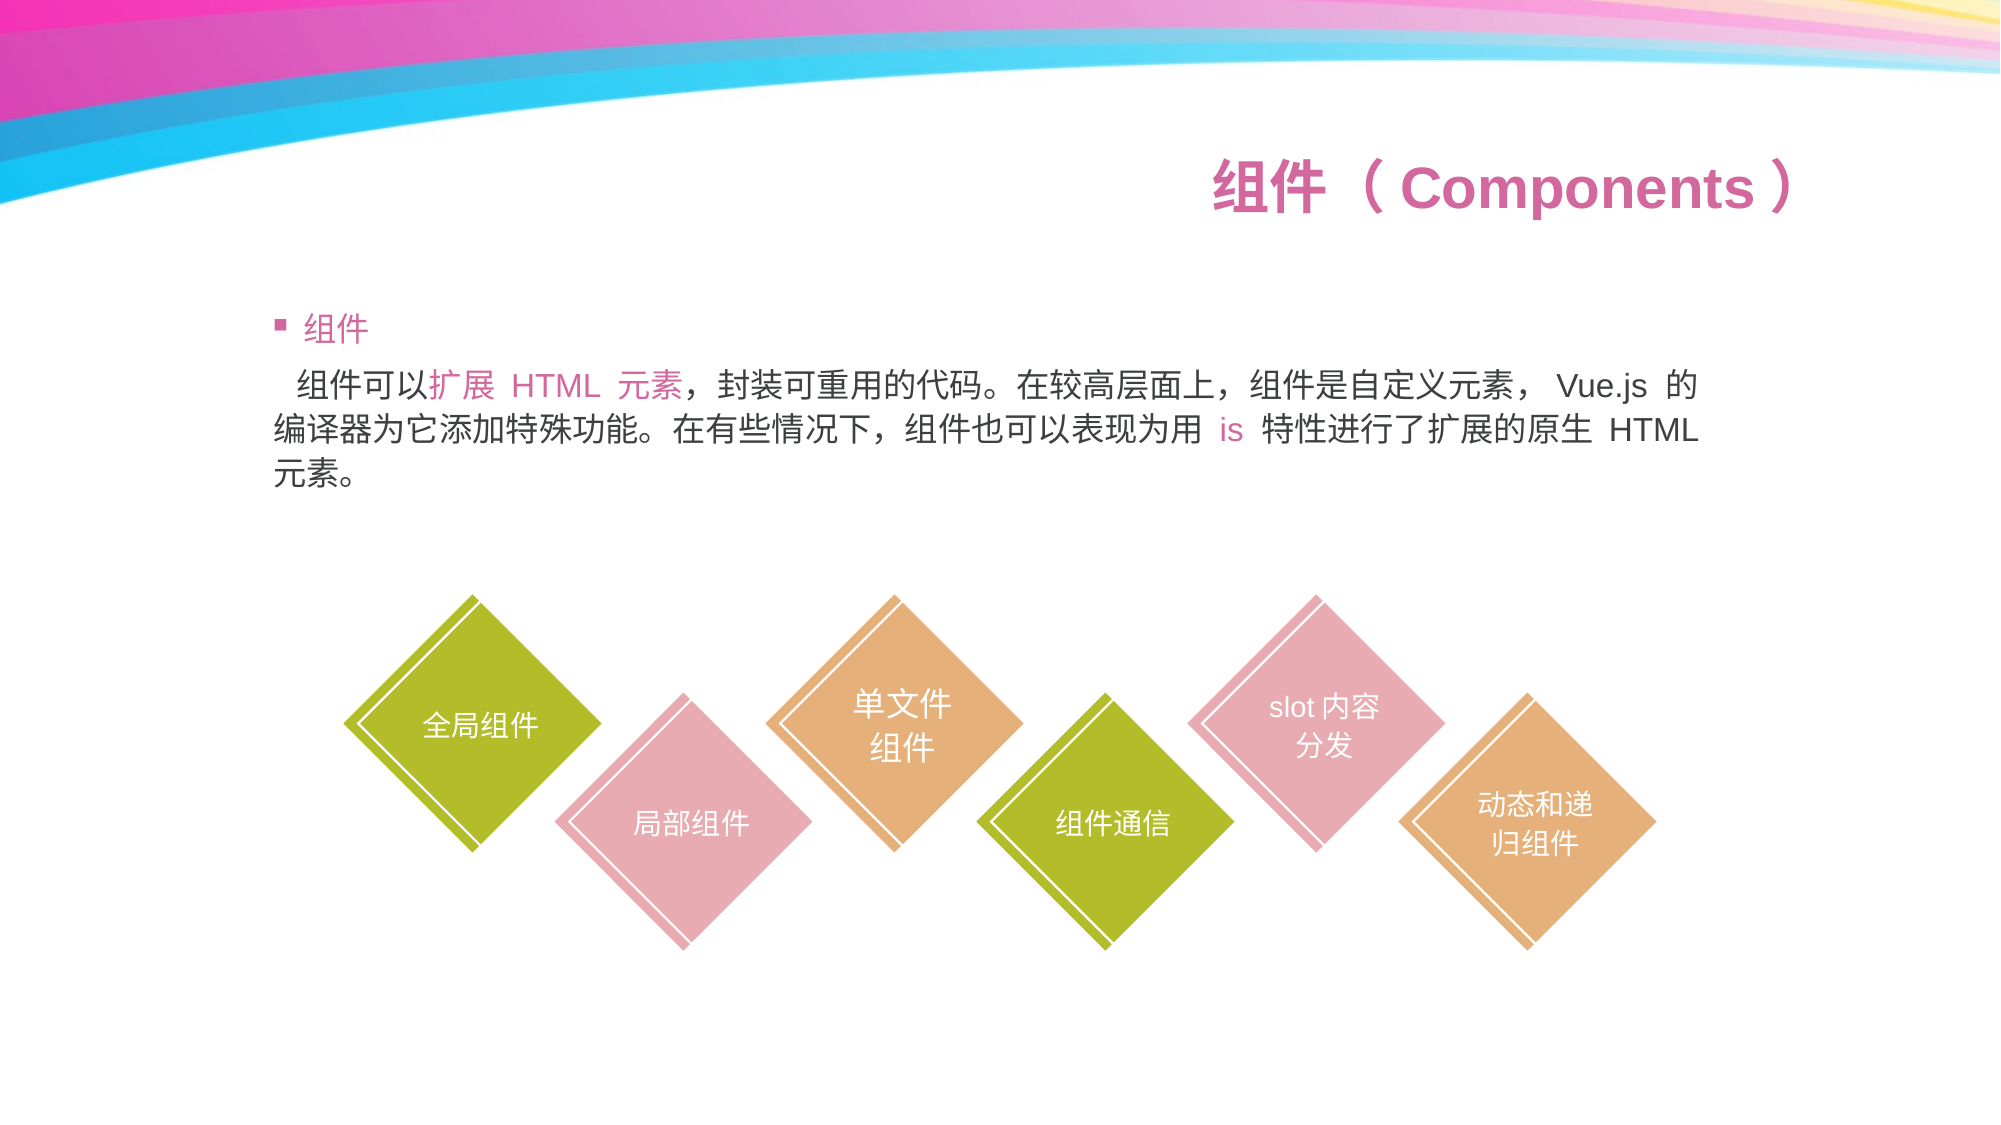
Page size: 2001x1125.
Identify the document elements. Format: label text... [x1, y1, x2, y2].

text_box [1187, 594, 1446, 853]
picture [0, 0, 2000, 637]
text_box 组件 组件可以扩展 HTML 元素，封装可重用的代码。在较高层面上，组件是自定义元素，Vue.js 的编译器为它添加特殊功能。在有些情况下，组件也可以表现为用 is 特性进行了扩展的原生 HTML 元素。 [255, 292, 1735, 532]
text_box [1398, 692, 1657, 951]
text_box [976, 692, 1235, 951]
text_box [765, 594, 1024, 853]
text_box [554, 692, 813, 951]
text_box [343, 594, 602, 853]
text_box 组件（Components） [874, 124, 1843, 230]
